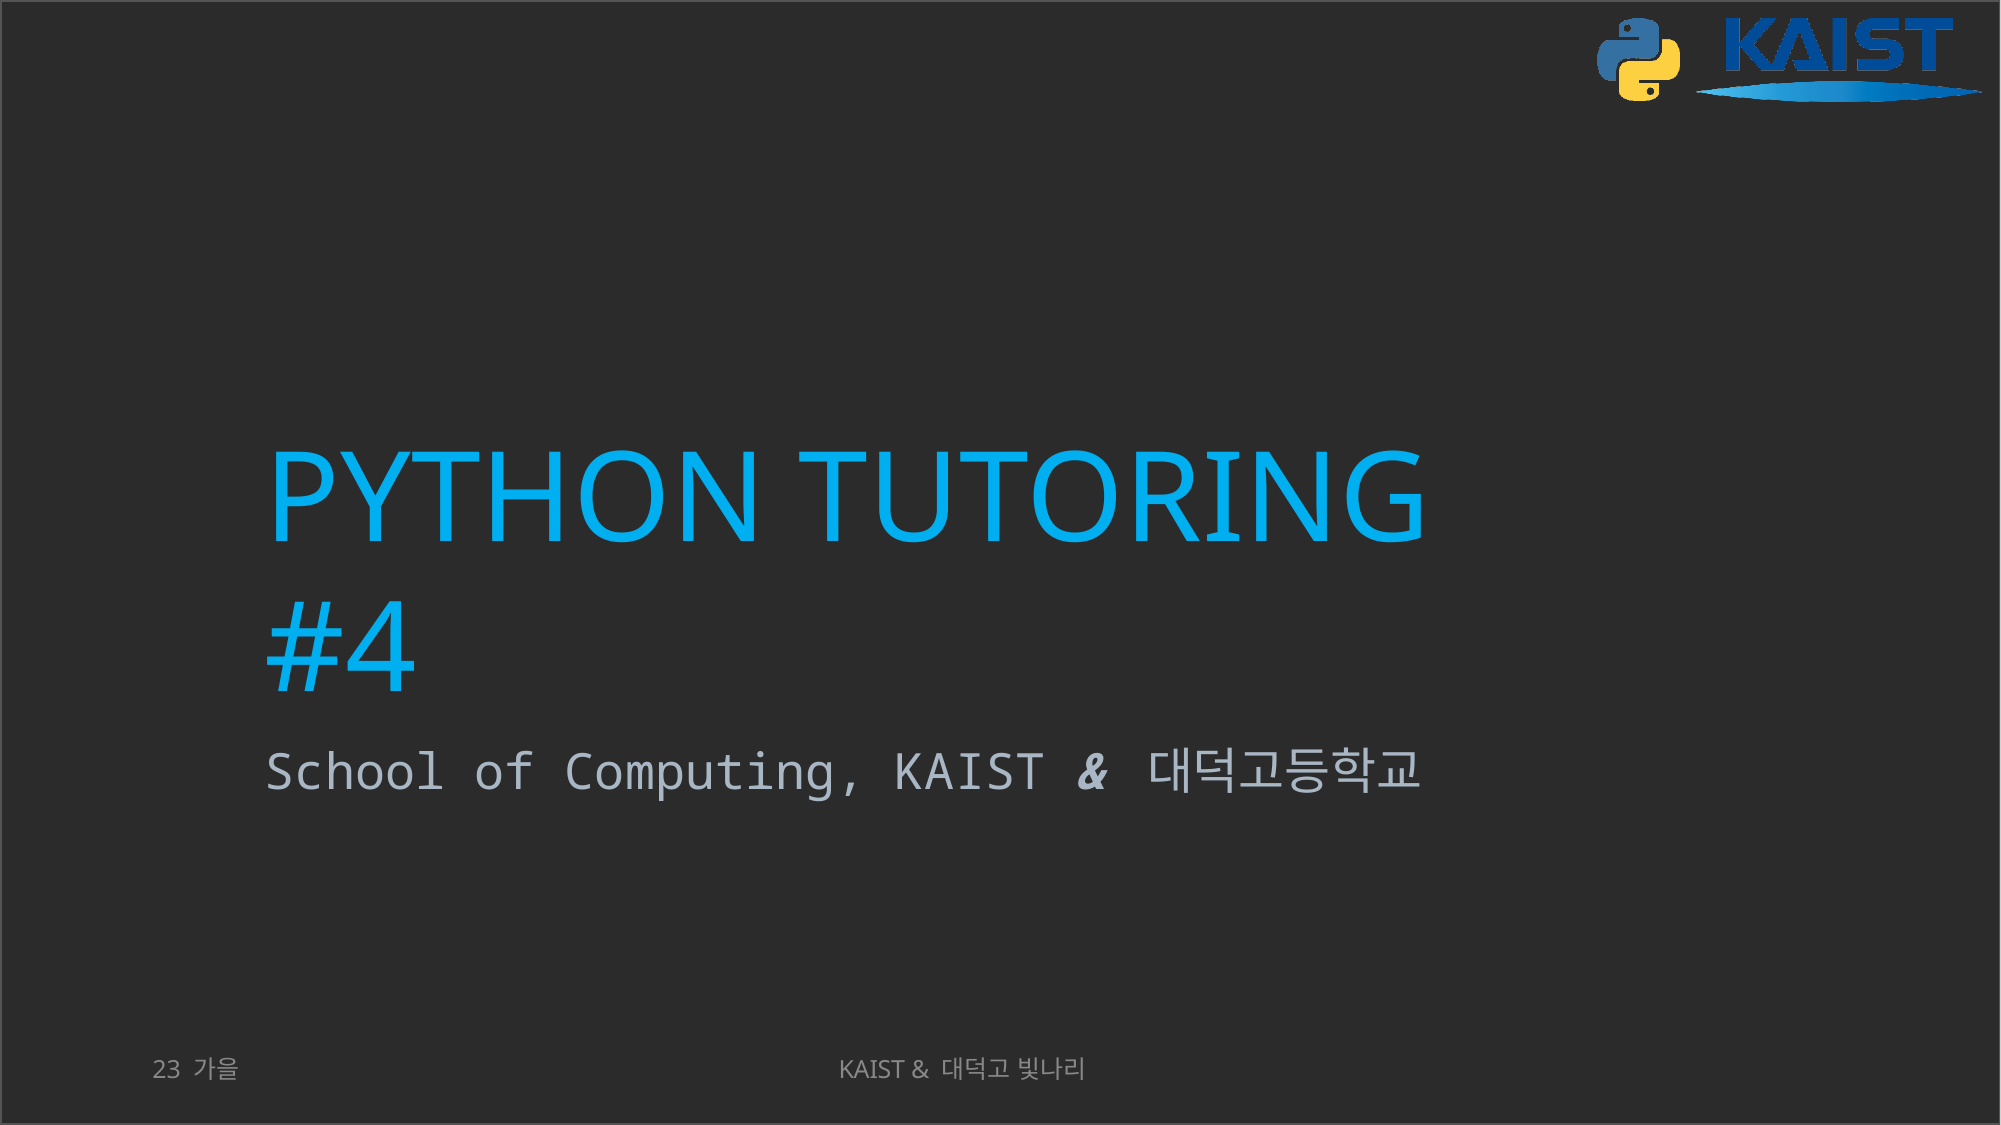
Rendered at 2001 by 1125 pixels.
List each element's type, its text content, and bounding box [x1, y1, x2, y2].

picture [1694, 18, 1985, 102]
title PYTHON TUTORING #4 School of Computing, KAIST & 대덕고등학교 [262, 354, 1600, 801]
picture [1597, 18, 1681, 101]
footer 23 가을 [150, 1053, 269, 1091]
slide_number KAIST & 대덕고 빛나리 [836, 1053, 1238, 1114]
